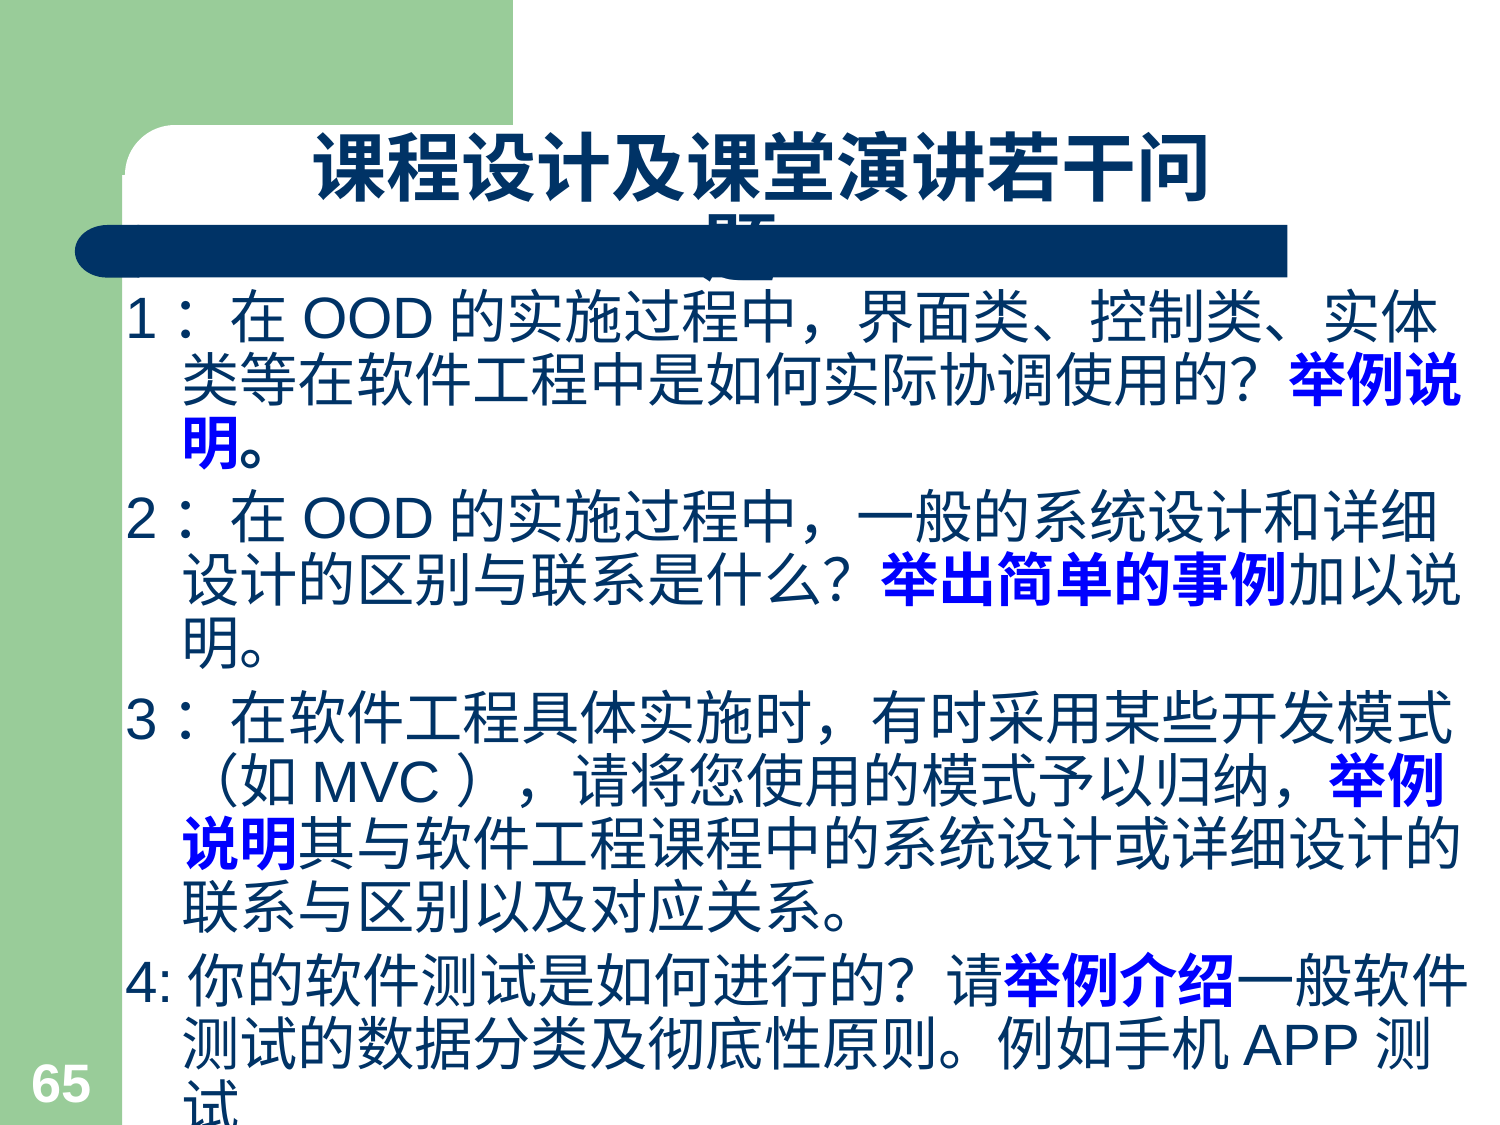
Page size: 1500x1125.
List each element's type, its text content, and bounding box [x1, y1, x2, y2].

text_box 课程设计及课堂演讲若干问题: [253, 122, 1270, 300]
title [149, 62, 1463, 201]
slide_number 65 [13, 1040, 109, 1122]
list 1：在OOD的实施过程中，界面类、控制类、实体类等在软件工程中是如何实际协调使用的？举例说明。 2：在OOD的实施过程中，一般的系统设计和详细设计的区别与联系是什么？举出简单的事例加以说明。 3：在软件工程具体实施时，有时采用某些开发模式（如MVC），请将您使用的模式予以归纳，举例说明其与软件工程课程中的系统设计或详细设计的联系与区别以及对应关系。 4:你的软件测试是如何进行的？请举例介绍一般软件测试的数据分类及彻底性原则。例如手机APP测试 5. 结合实际案例，阐述本课件5.4节某些质量属性的实现与保证措施。 [109, 280, 1500, 1125]
